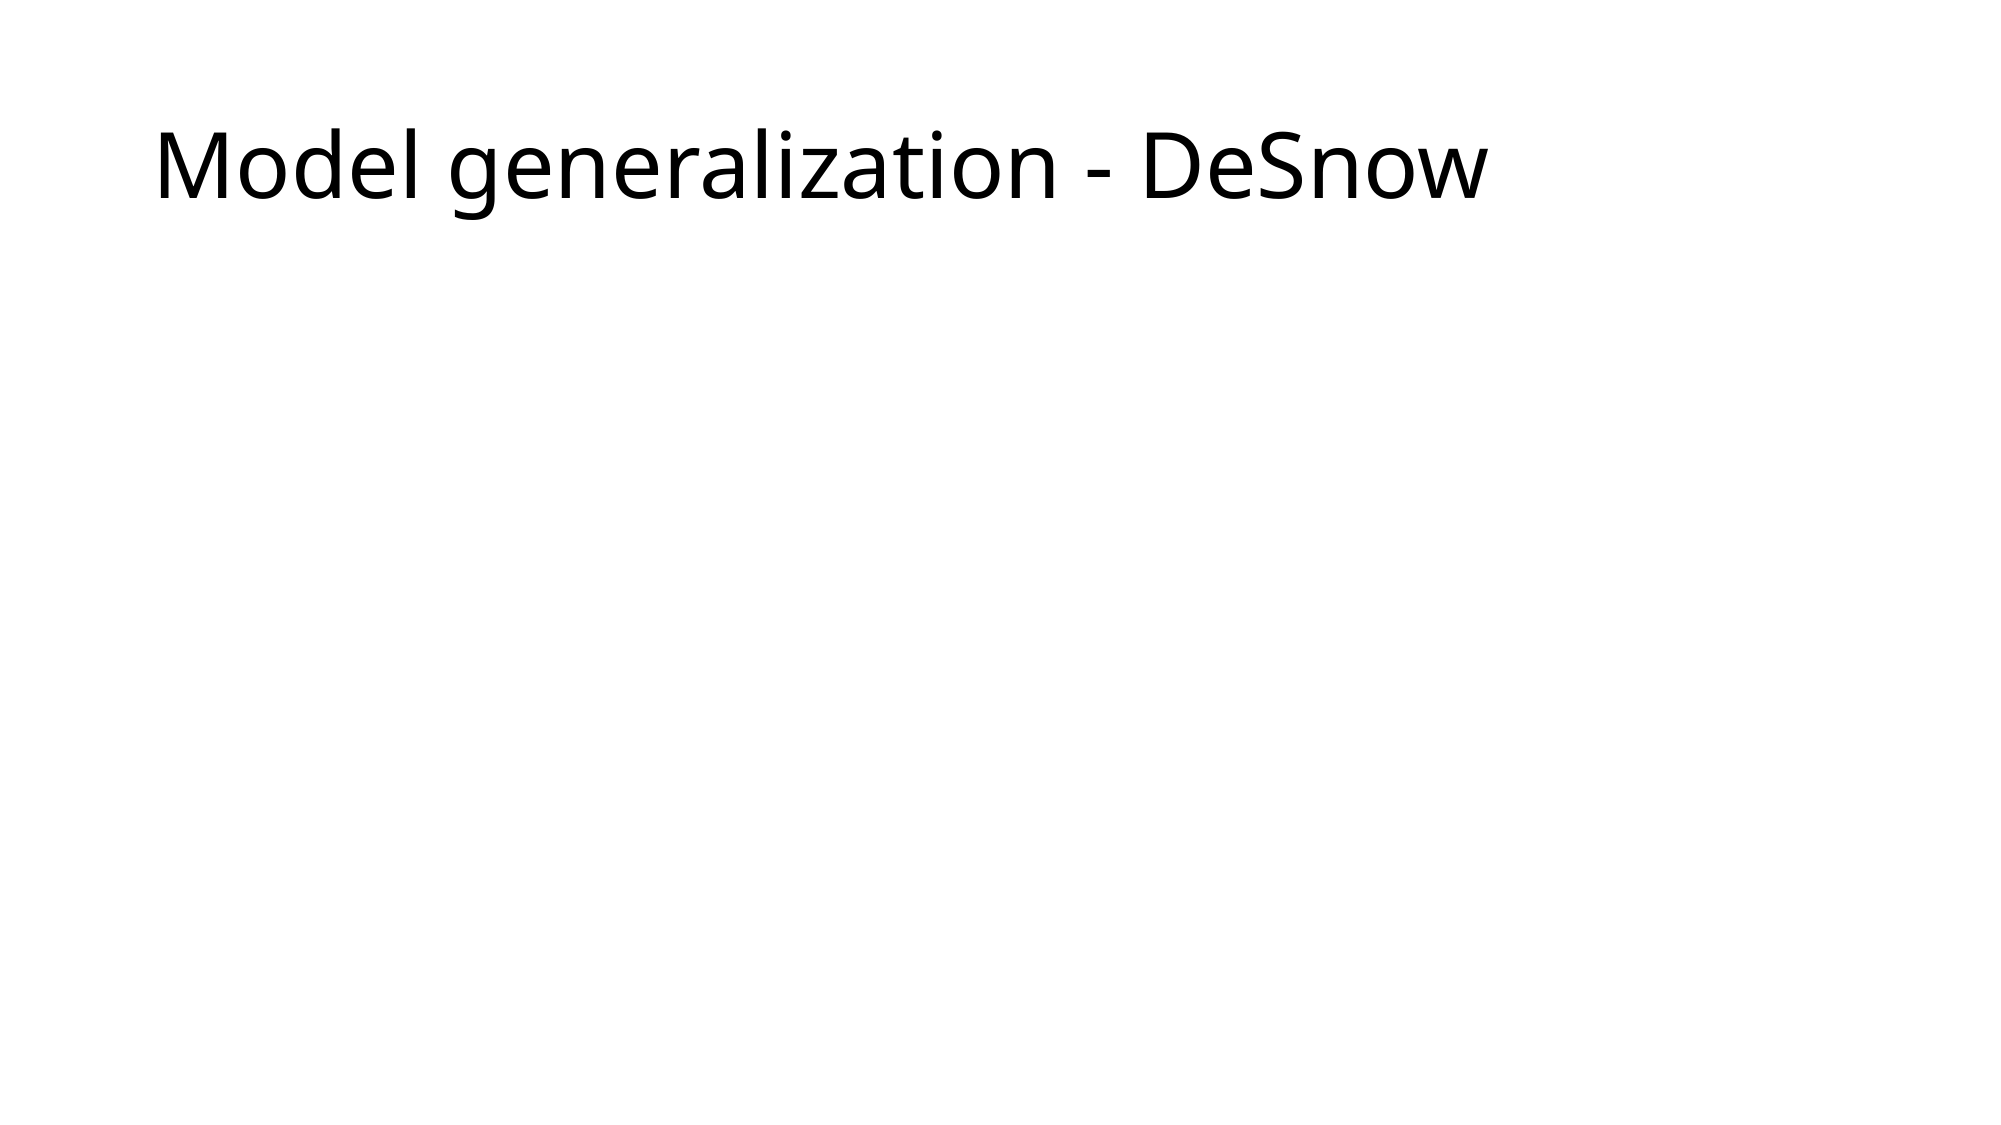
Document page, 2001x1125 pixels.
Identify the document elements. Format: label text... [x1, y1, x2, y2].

title Model generalization - DeSnow [137, 59, 1863, 278]
